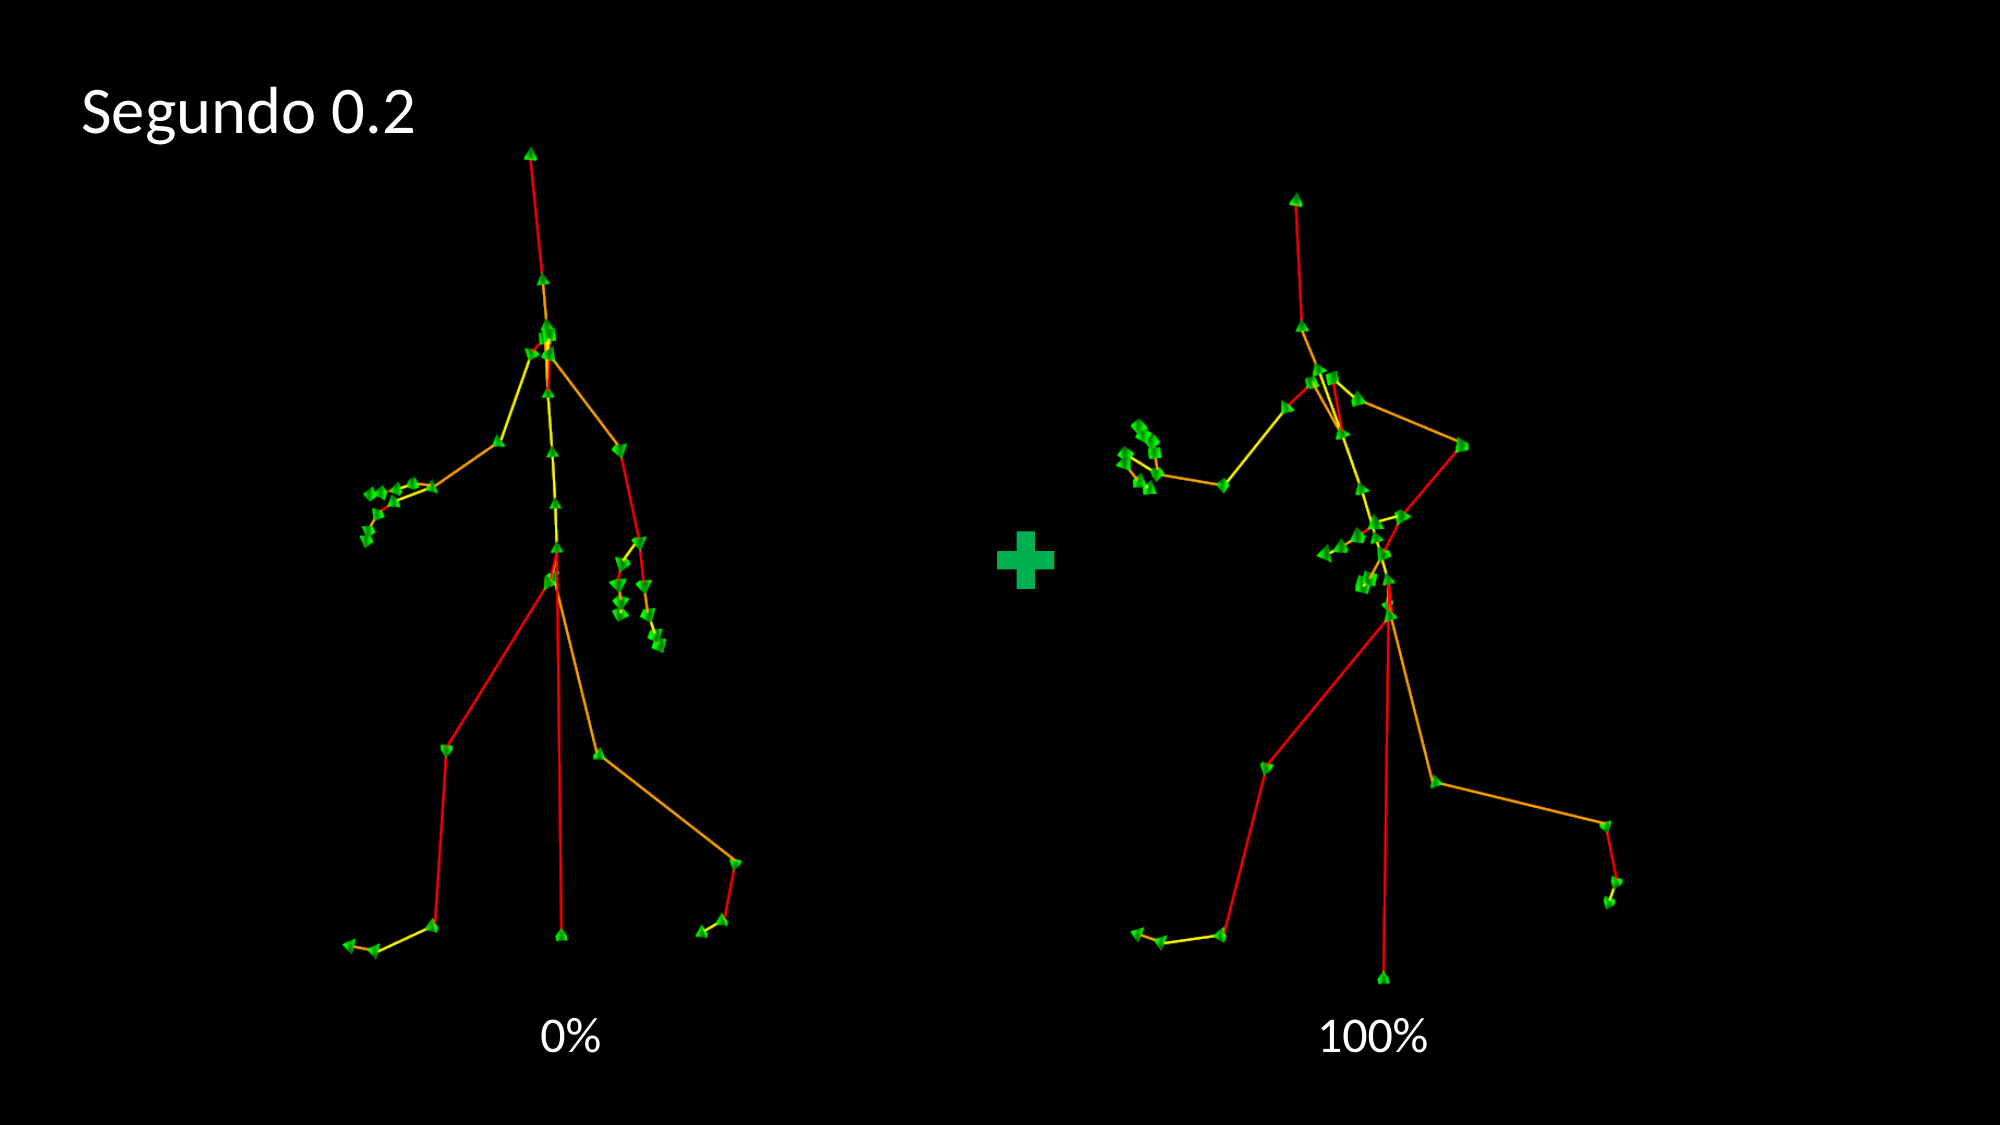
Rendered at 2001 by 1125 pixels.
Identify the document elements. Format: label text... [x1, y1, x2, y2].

text_box Segundo 0.2 [66, 59, 449, 155]
text_box 100% [1299, 995, 1447, 1070]
picture [323, 135, 809, 990]
text_box 0% [497, 994, 645, 1070]
text_box [996, 530, 1055, 590]
picture [1081, 178, 1665, 996]
